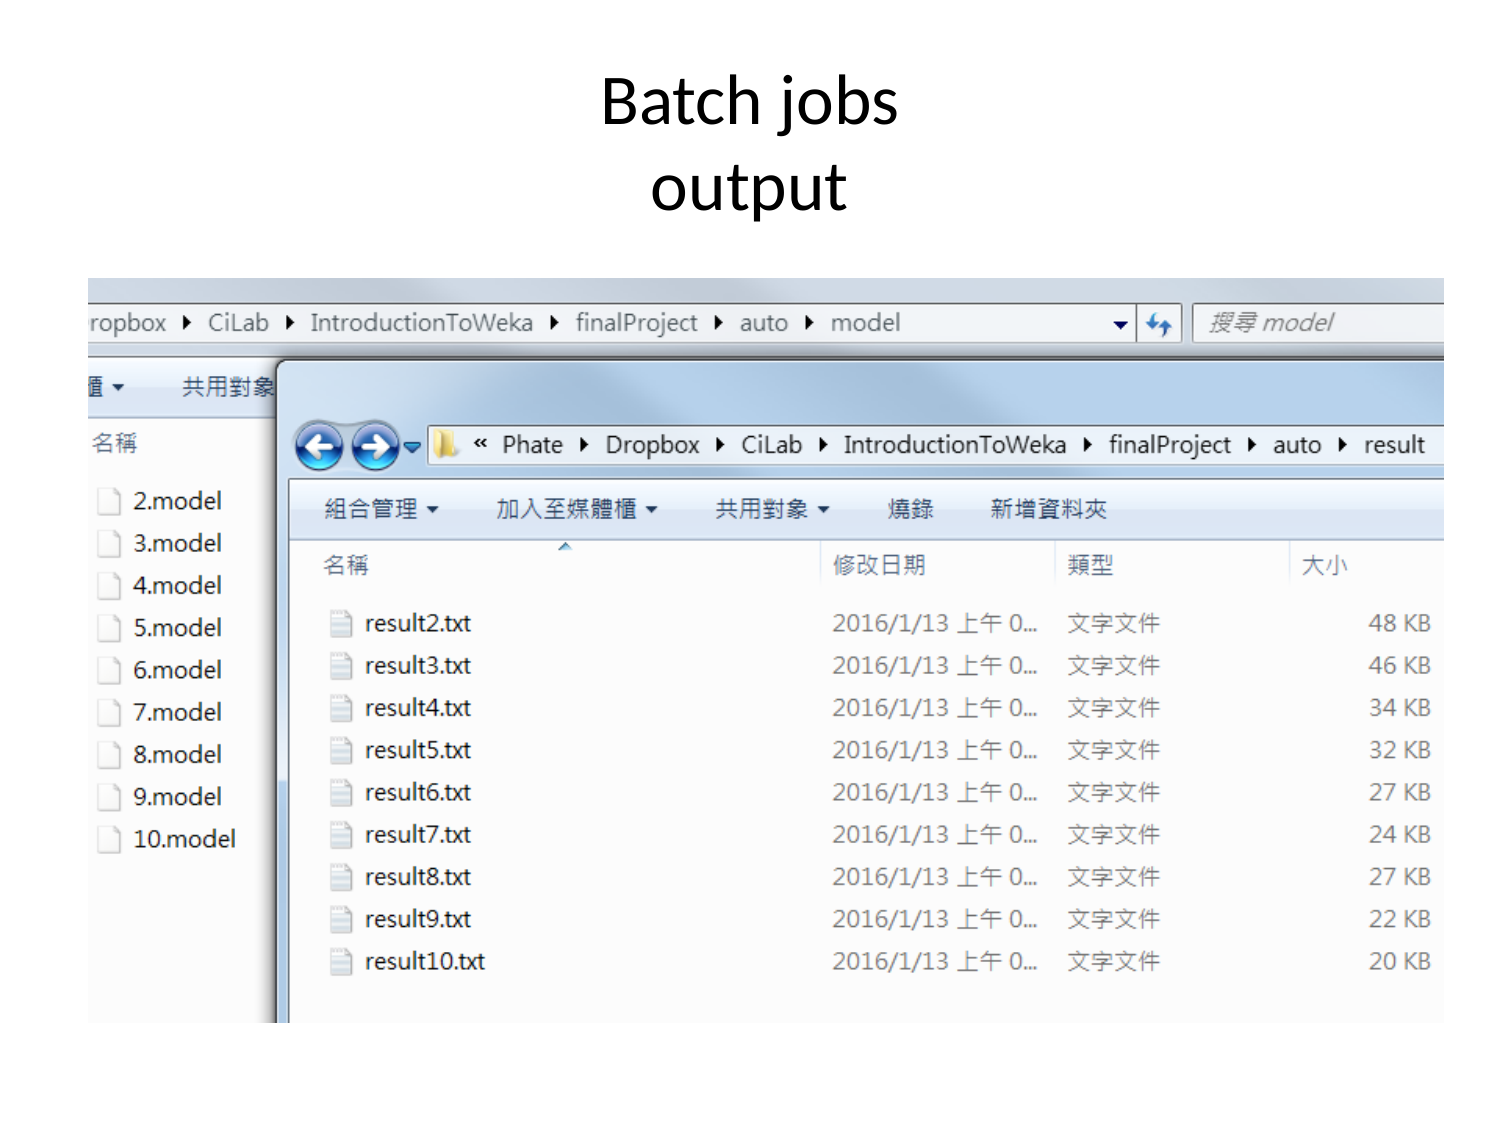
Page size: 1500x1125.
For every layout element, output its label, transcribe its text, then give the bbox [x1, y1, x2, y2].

title Batch jobs output [75, 45, 1425, 233]
picture [88, 278, 1444, 1023]
